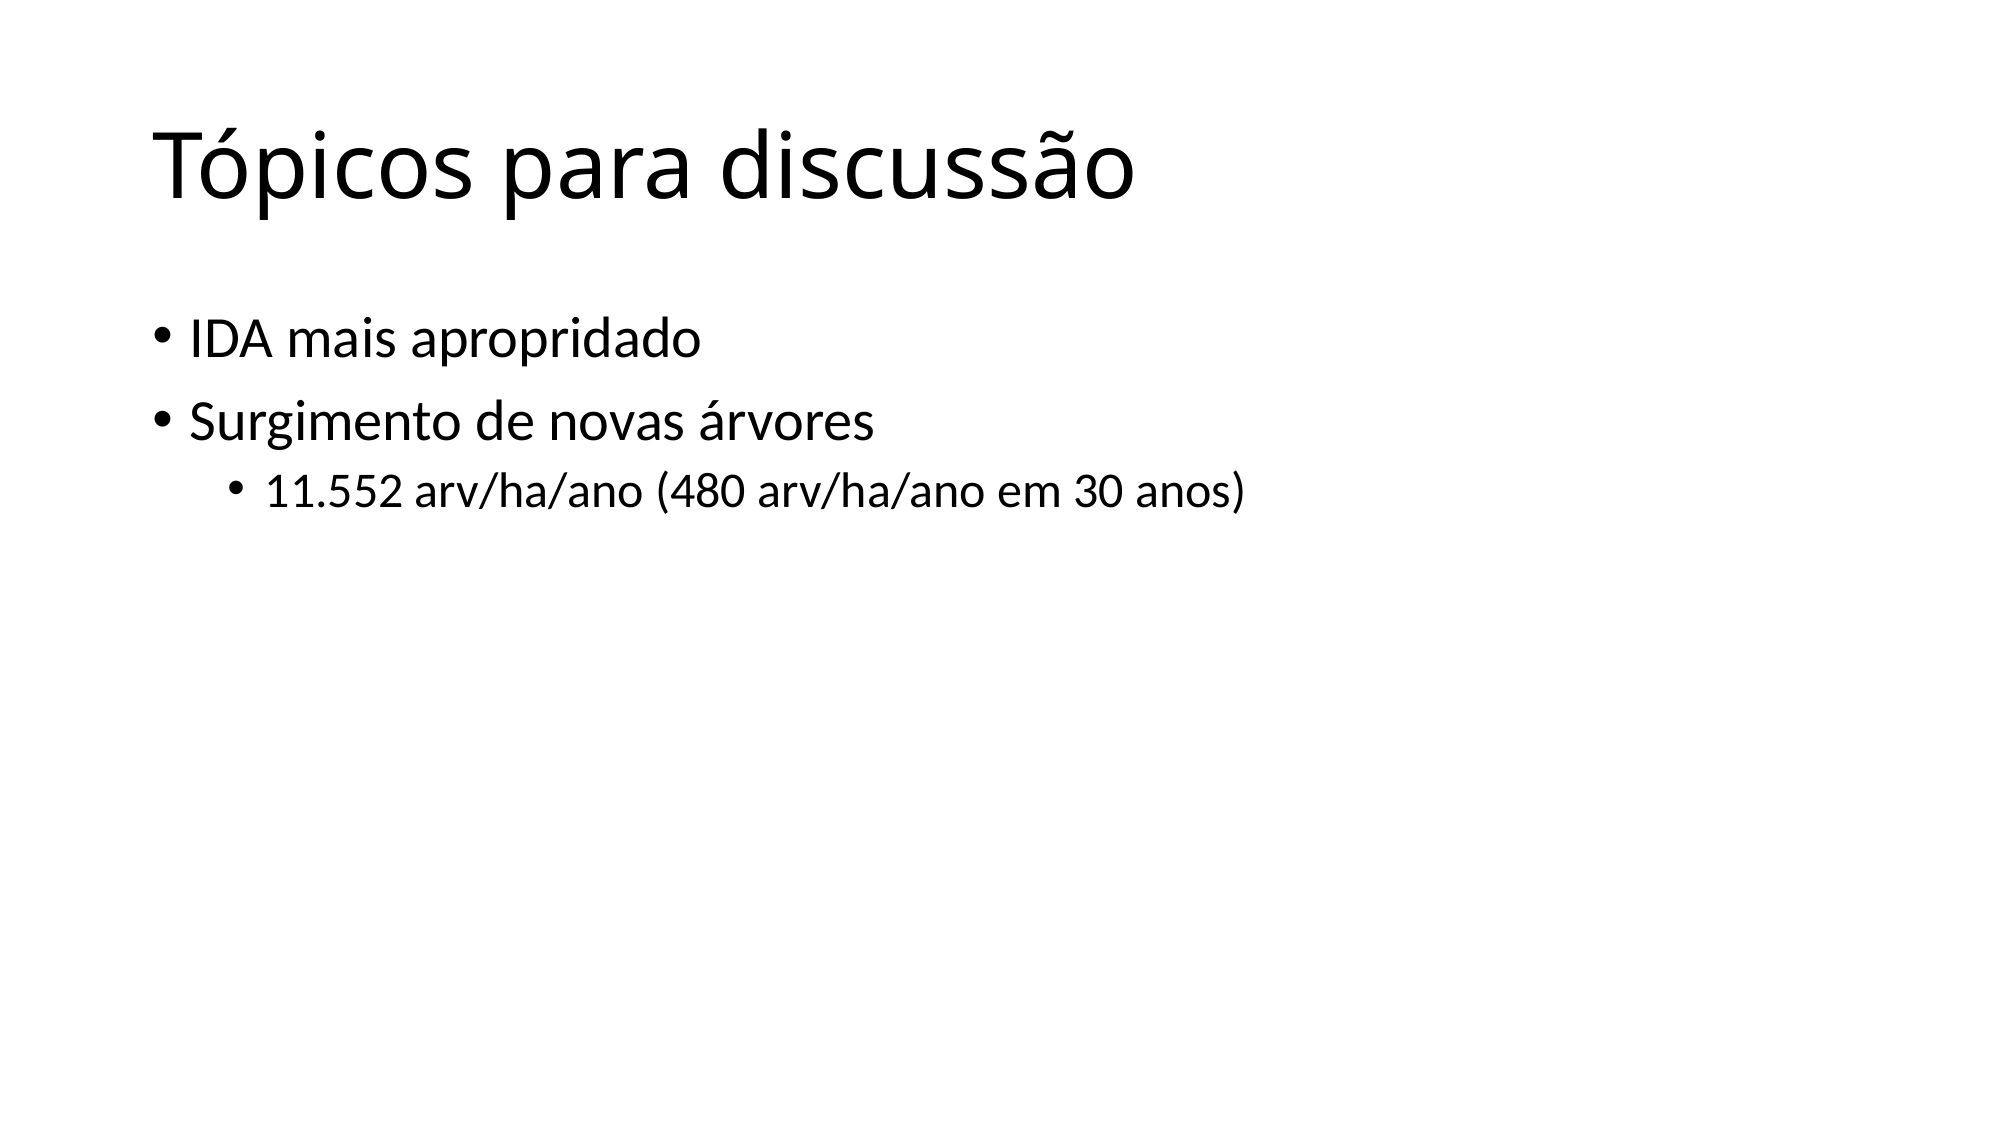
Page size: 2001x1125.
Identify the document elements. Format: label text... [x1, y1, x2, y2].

title Tópicos para discussão [137, 59, 1863, 278]
list IDA mais apropridado Surgimento de novas árvores 11.552 arv/ha/ano (480 arv/ha/ano em 30 anos) [137, 299, 1863, 1014]
